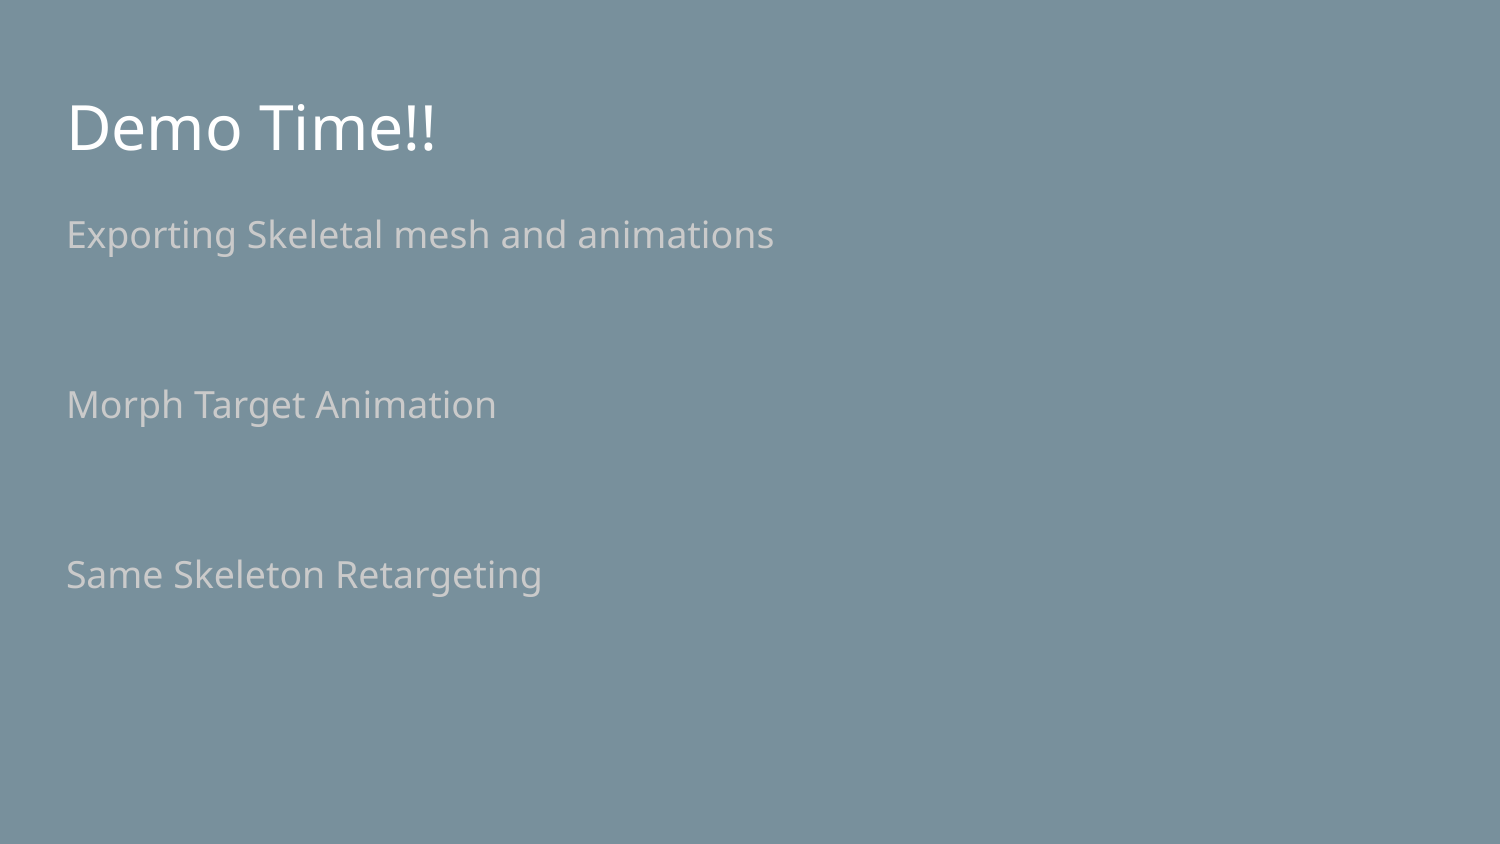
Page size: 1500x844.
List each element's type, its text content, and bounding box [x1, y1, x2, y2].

list Exporting Skeletal mesh and animations Morph Target Animation Same Skeleton Retargeting [51, 189, 1449, 750]
title Demo Time!! [51, 72, 1449, 167]
